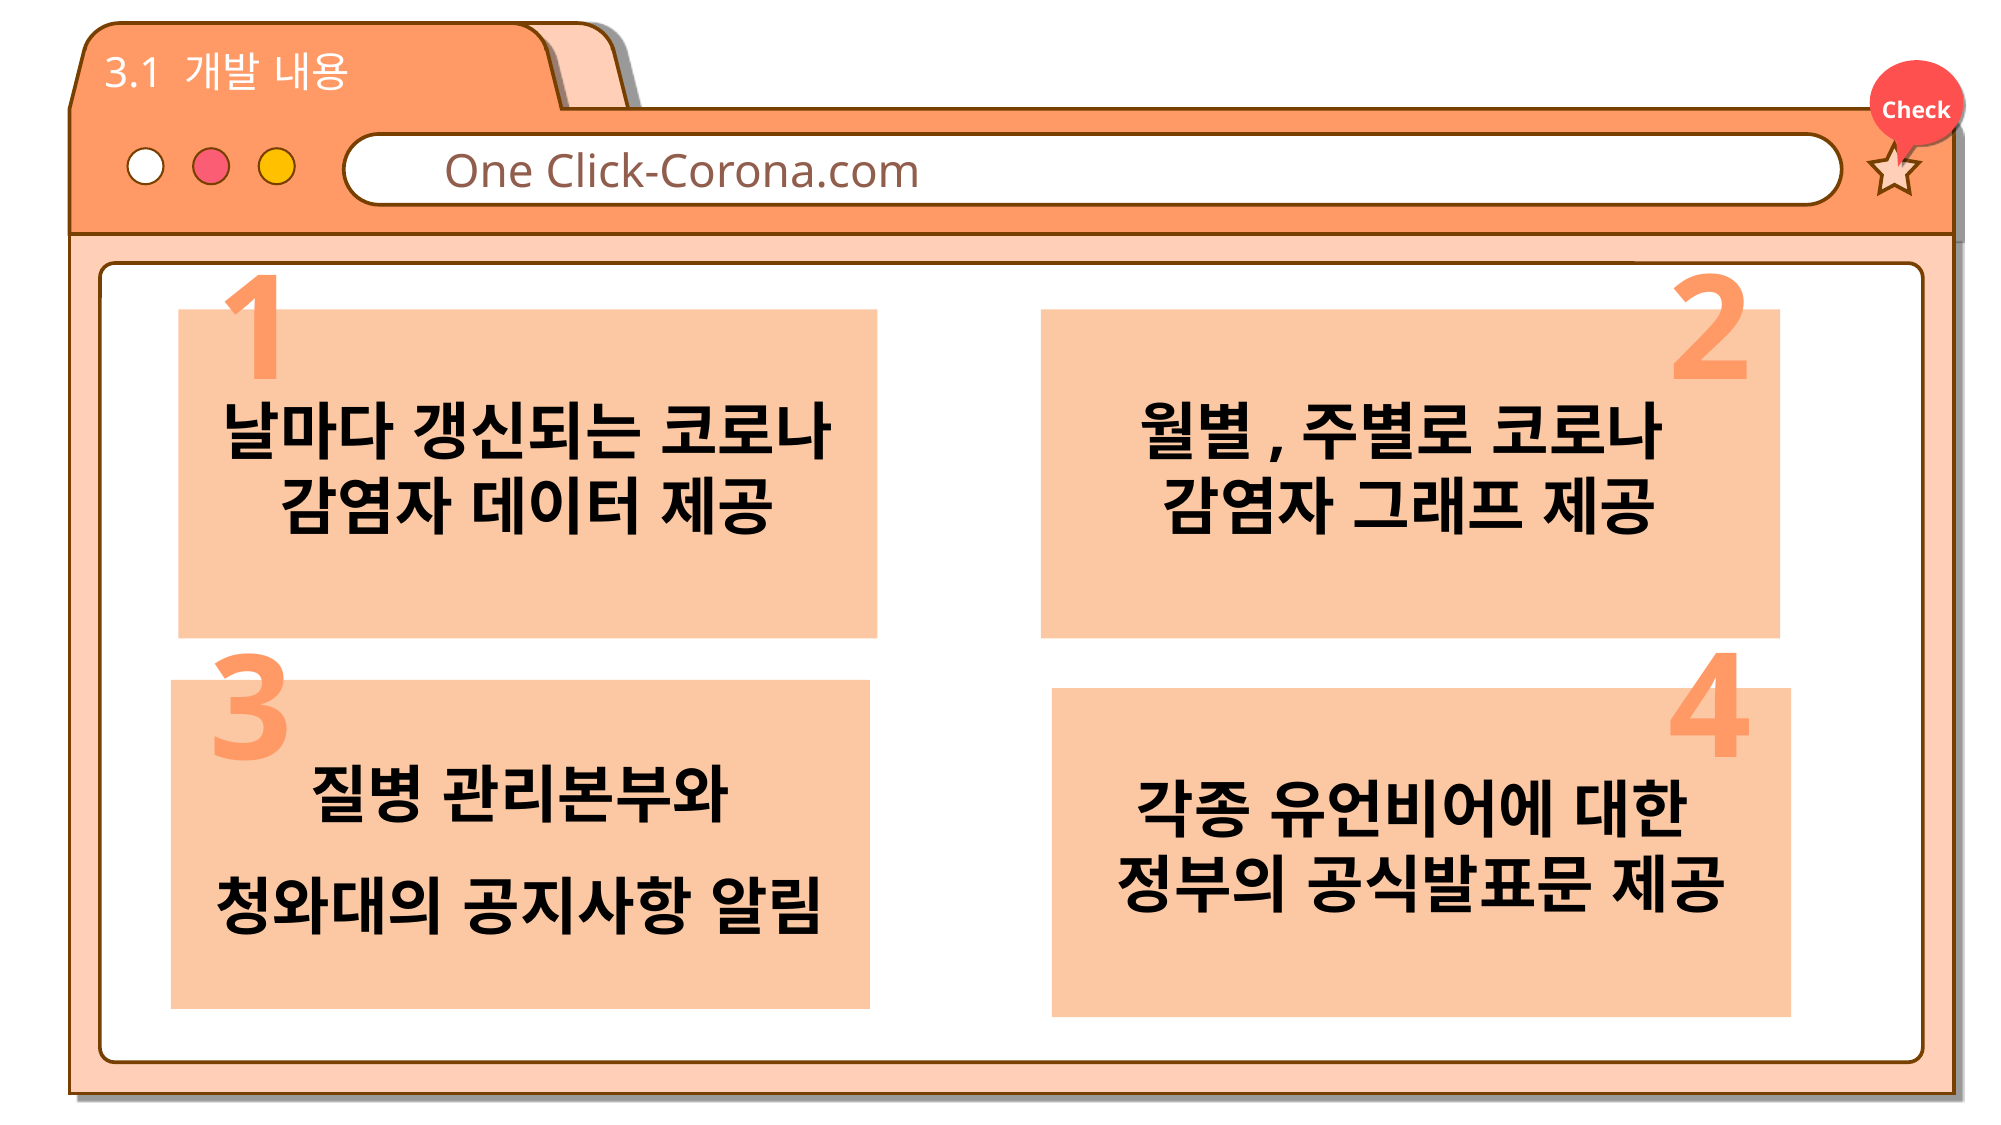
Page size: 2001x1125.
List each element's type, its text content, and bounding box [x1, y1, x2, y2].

text_box 각종 유언비어에 대한 정부의 공식발표문 제공 [1051, 688, 1792, 1018]
text_box One Click-Corona.com [342, 132, 1843, 206]
text_box 1 [201, 226, 316, 416]
text_box [192, 147, 231, 186]
text_box [68, 21, 1956, 235]
text_box [512, 21, 629, 107]
text_box 3 [194, 606, 295, 795]
text_box 월별,주별로 코로나 감염자 그래프 제공 [1040, 309, 1781, 639]
text_box [1867, 144, 1922, 195]
text_box [98, 261, 1924, 1064]
text_box [68, 233, 1955, 1094]
text_box Check [1868, 59, 1965, 170]
text_box 질병 관리본부와 청와대의 공지사항 알림 [170, 679, 870, 1009]
text_box [126, 147, 165, 186]
text_box 4 [1653, 604, 1754, 794]
text_box 3.1 개발 내용 [89, 38, 365, 104]
text_box 날마다 갱신되는 코로나 감염자 데이터 제공 [178, 309, 878, 639]
text_box 2 [1653, 226, 1770, 416]
text_box [257, 147, 296, 186]
